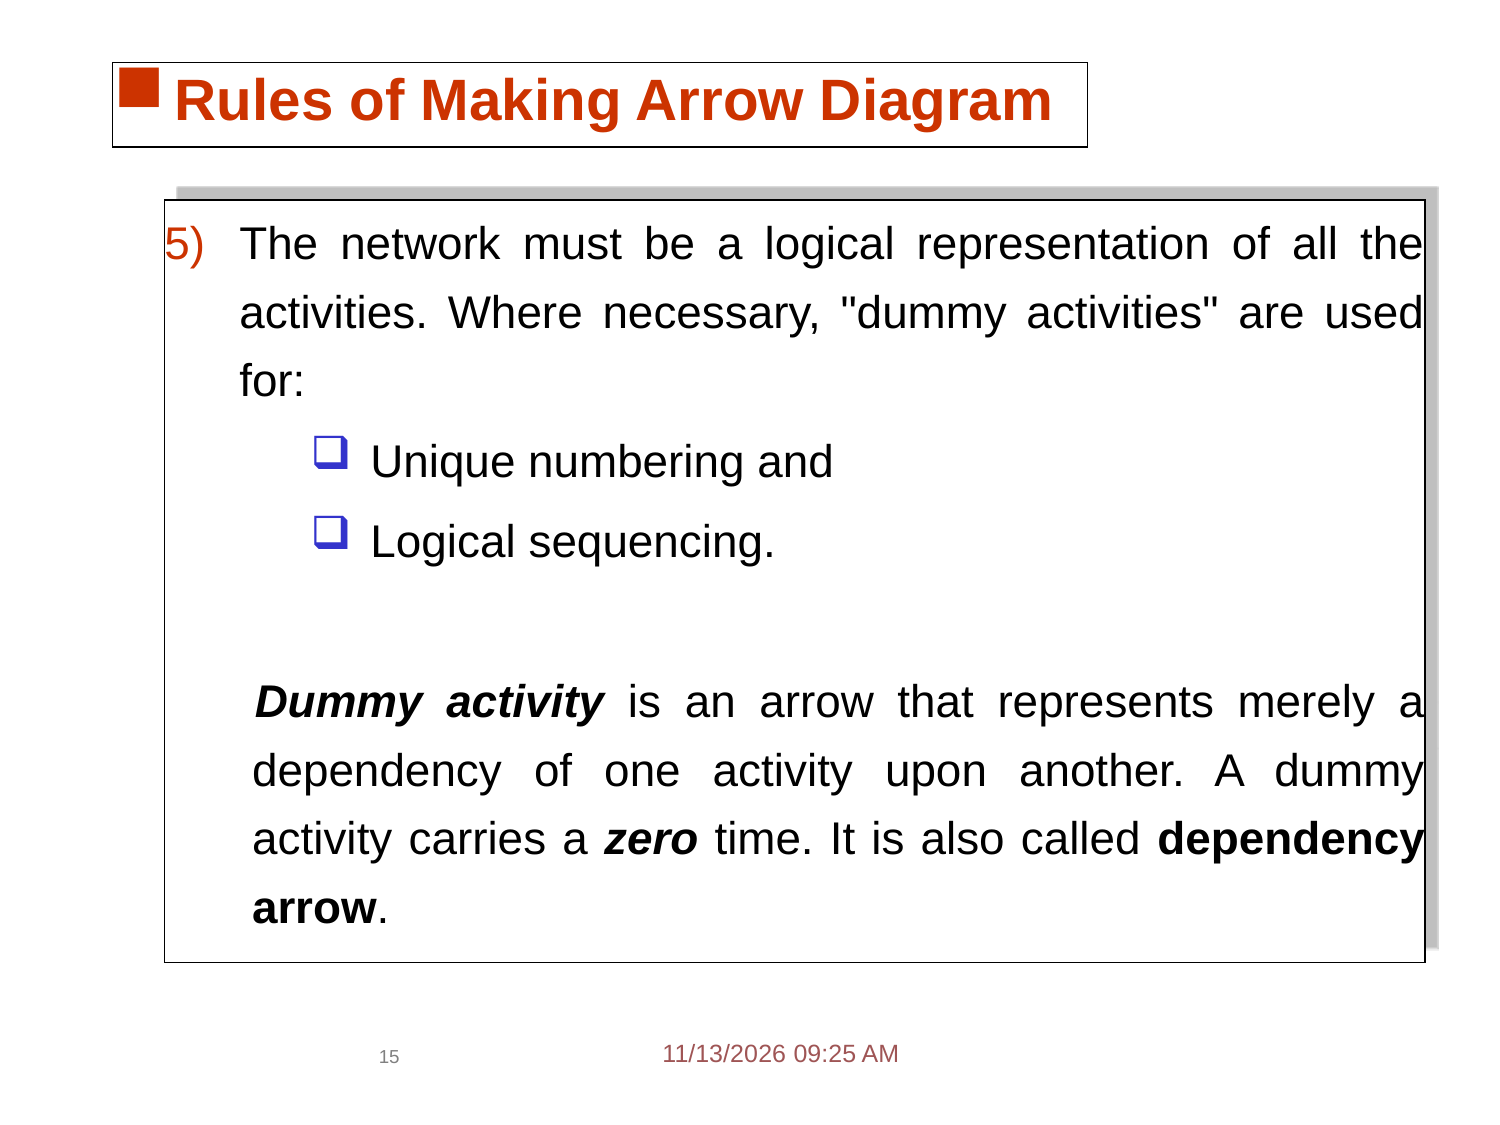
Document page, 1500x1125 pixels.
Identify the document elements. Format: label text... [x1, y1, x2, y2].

slide_number 15 [359, 1044, 419, 1097]
list The network must be a logical representation of all the activities. Where necessary, "dummy activities" are used for: Unique numbering and Logical sequencing. Dummy activity is an arrow that represents merely a dependency of one activity upon another. A dummy activity carries a zero time. It is also called dependency arrow. [164, 199, 1426, 963]
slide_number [662, 1037, 914, 1076]
text_box Rules of Making Arrow Diagram [112, 62, 1088, 148]
